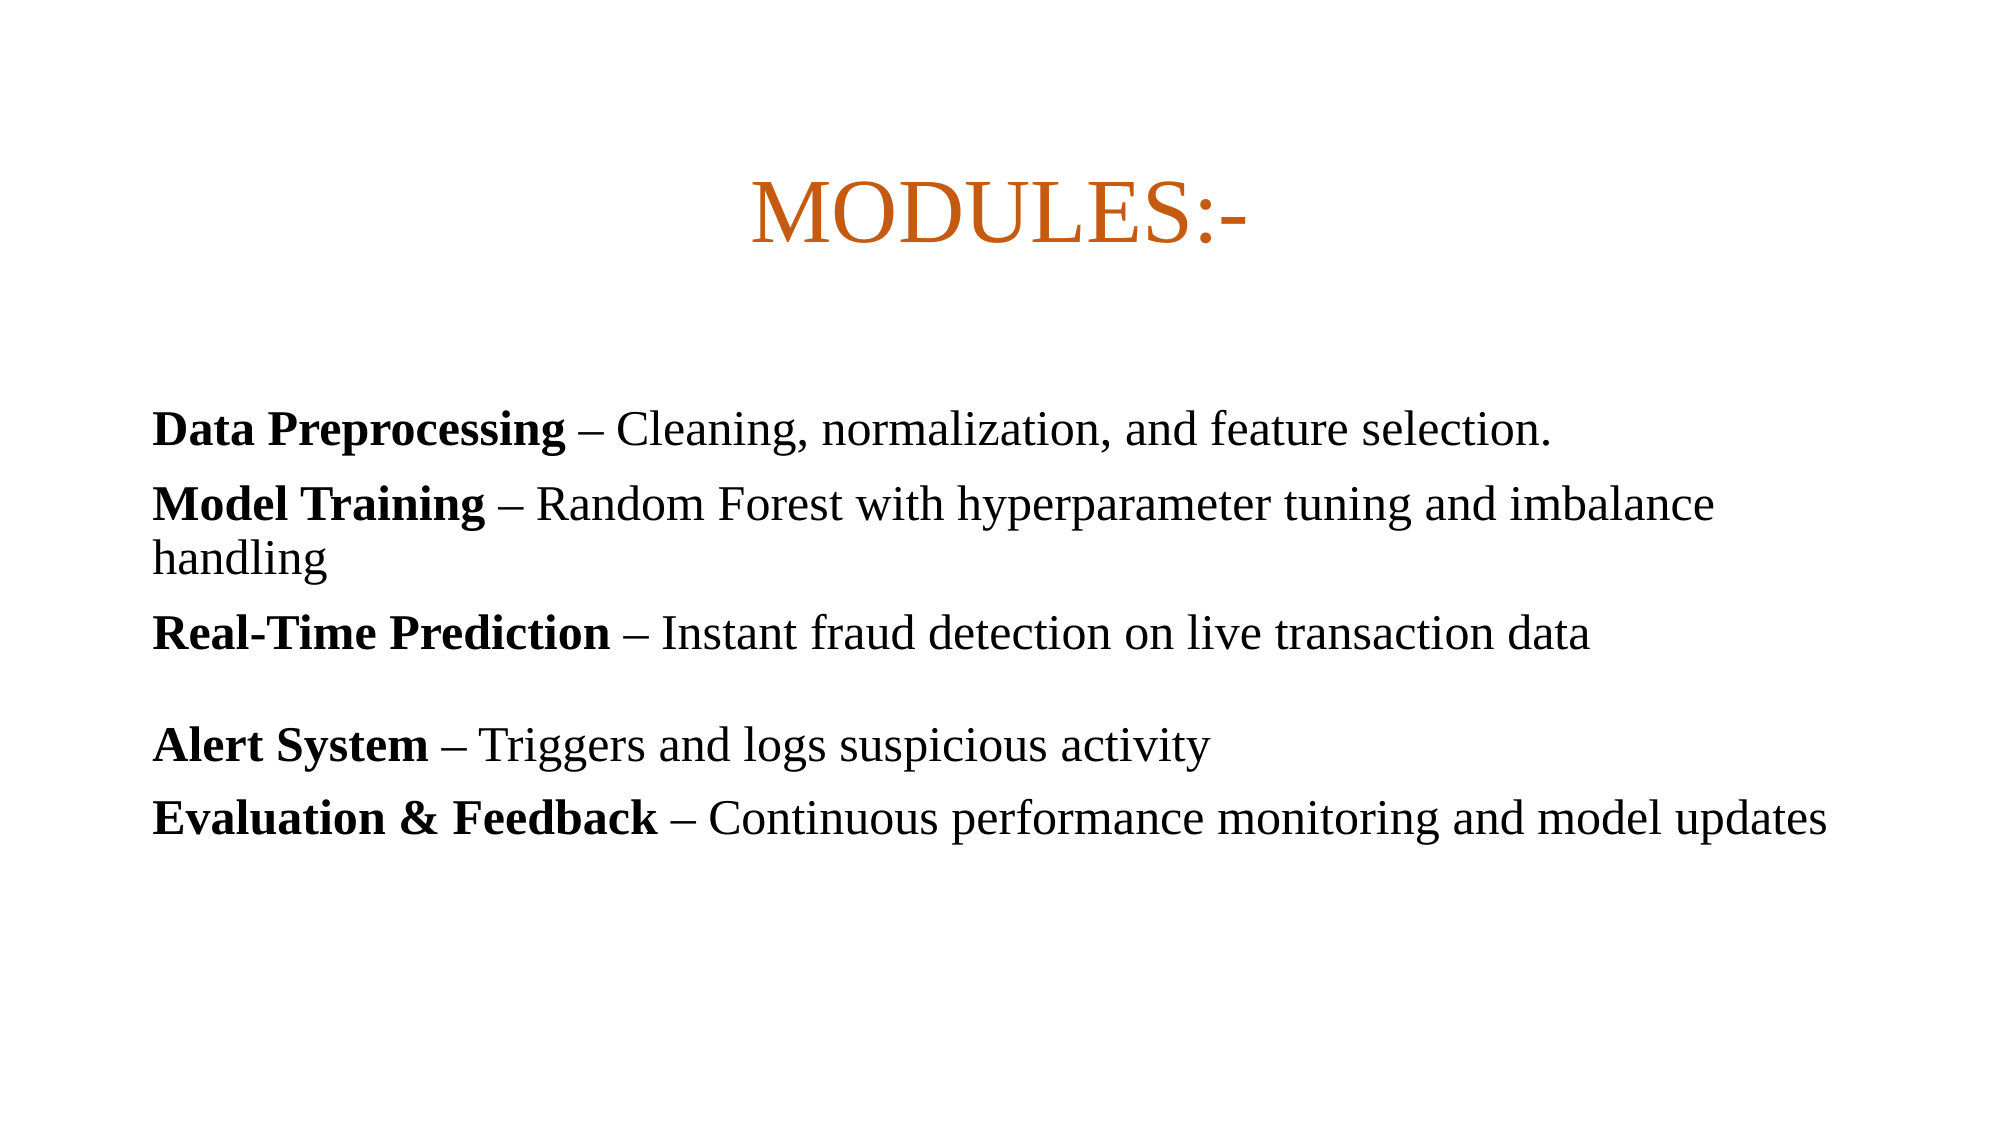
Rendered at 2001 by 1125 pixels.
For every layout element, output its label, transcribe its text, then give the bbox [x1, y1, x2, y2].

list MODULES:- Data Preprocessing – Cleaning, normalization, and feature selection. Model Training – Random Forest with hyperparameter tuning and imbalance handling Real-Time Prediction – Instant fraud detection on live transaction data Alert System – Triggers and logs suspicious activity Evaluation & Feedback – Continuous performance monitoring and model updates [137, 155, 1863, 1014]
